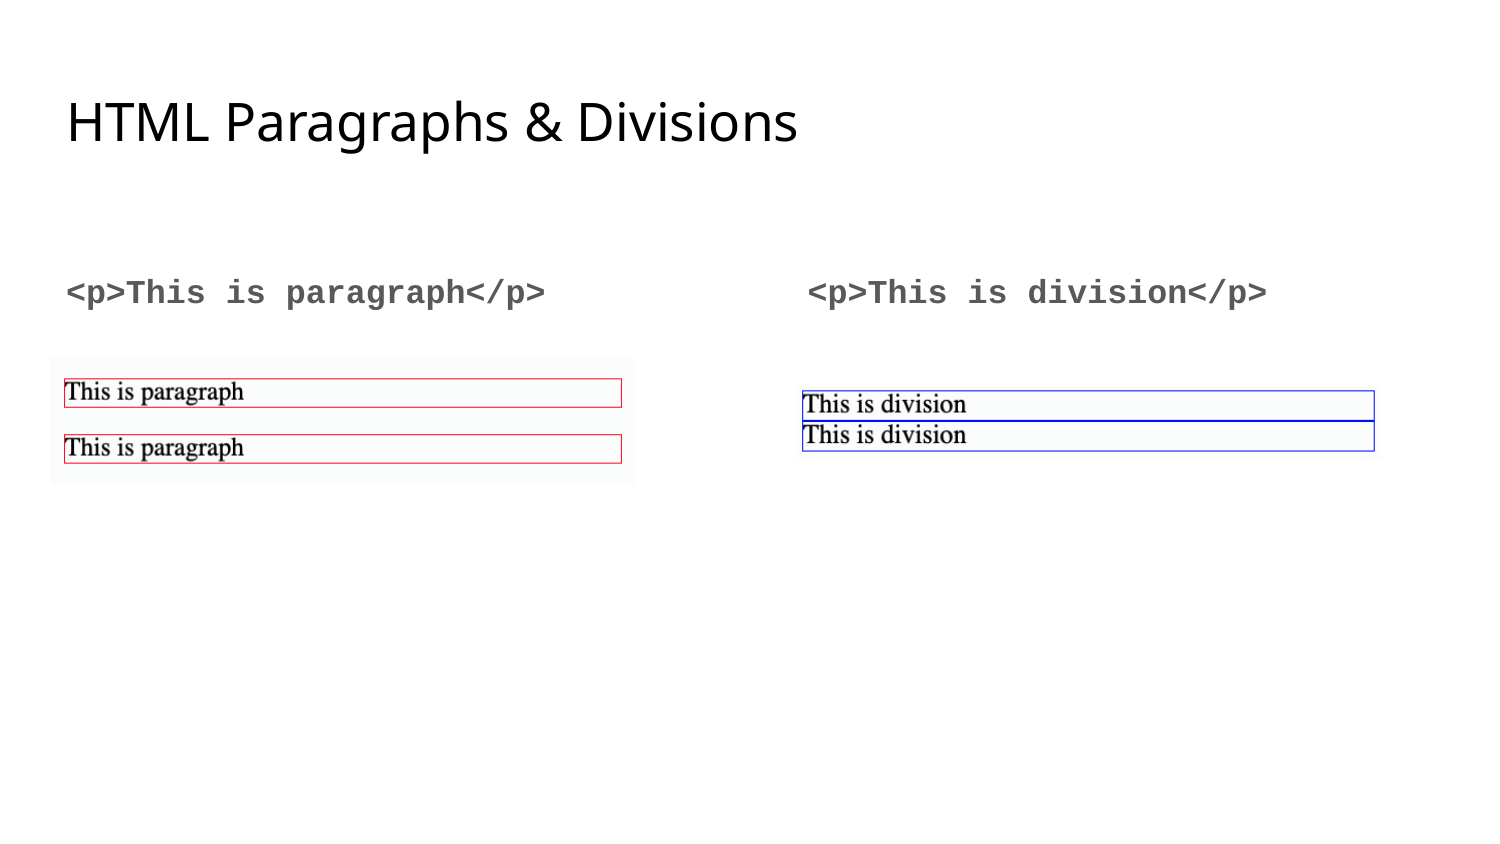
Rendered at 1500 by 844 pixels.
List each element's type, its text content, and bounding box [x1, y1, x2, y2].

list <p>This is paragraph</p> [51, 189, 708, 750]
title HTML Paragraphs & Divisions [51, 72, 1449, 167]
picture [50, 358, 636, 485]
picture [796, 384, 1382, 459]
list <p>This is division</p> [792, 189, 1449, 750]
